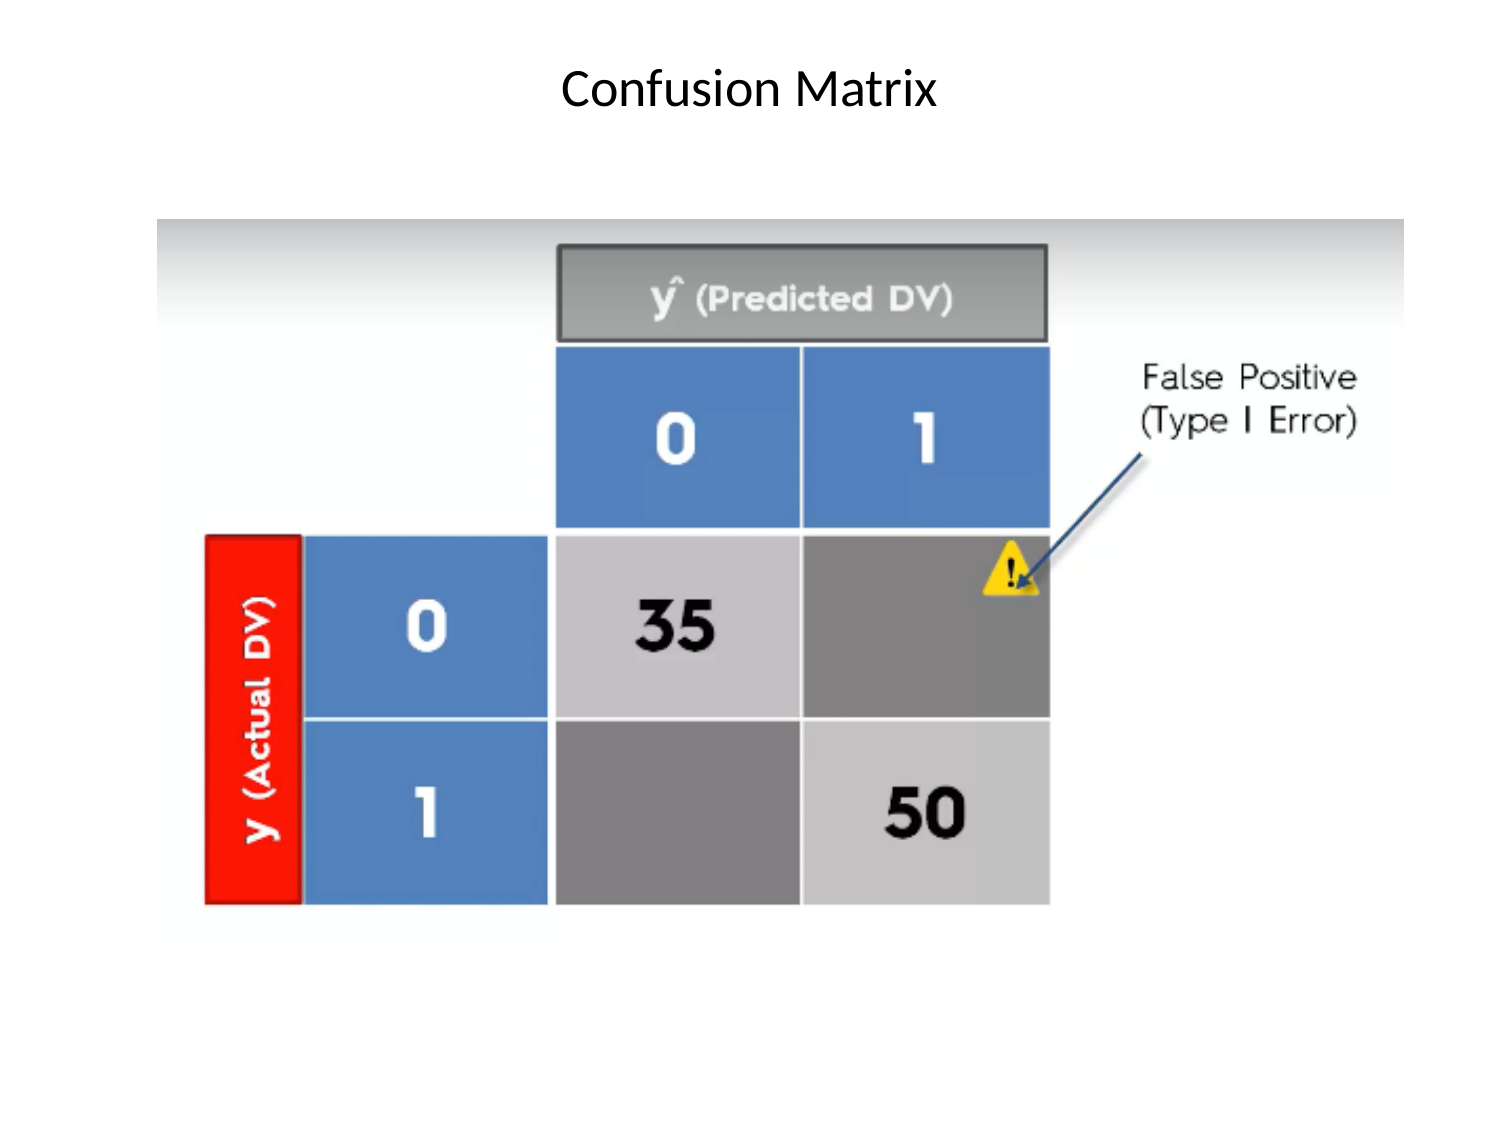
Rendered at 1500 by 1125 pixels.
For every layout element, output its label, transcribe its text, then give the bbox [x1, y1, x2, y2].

picture [157, 219, 1404, 941]
title Confusion Matrix [75, 45, 1425, 126]
